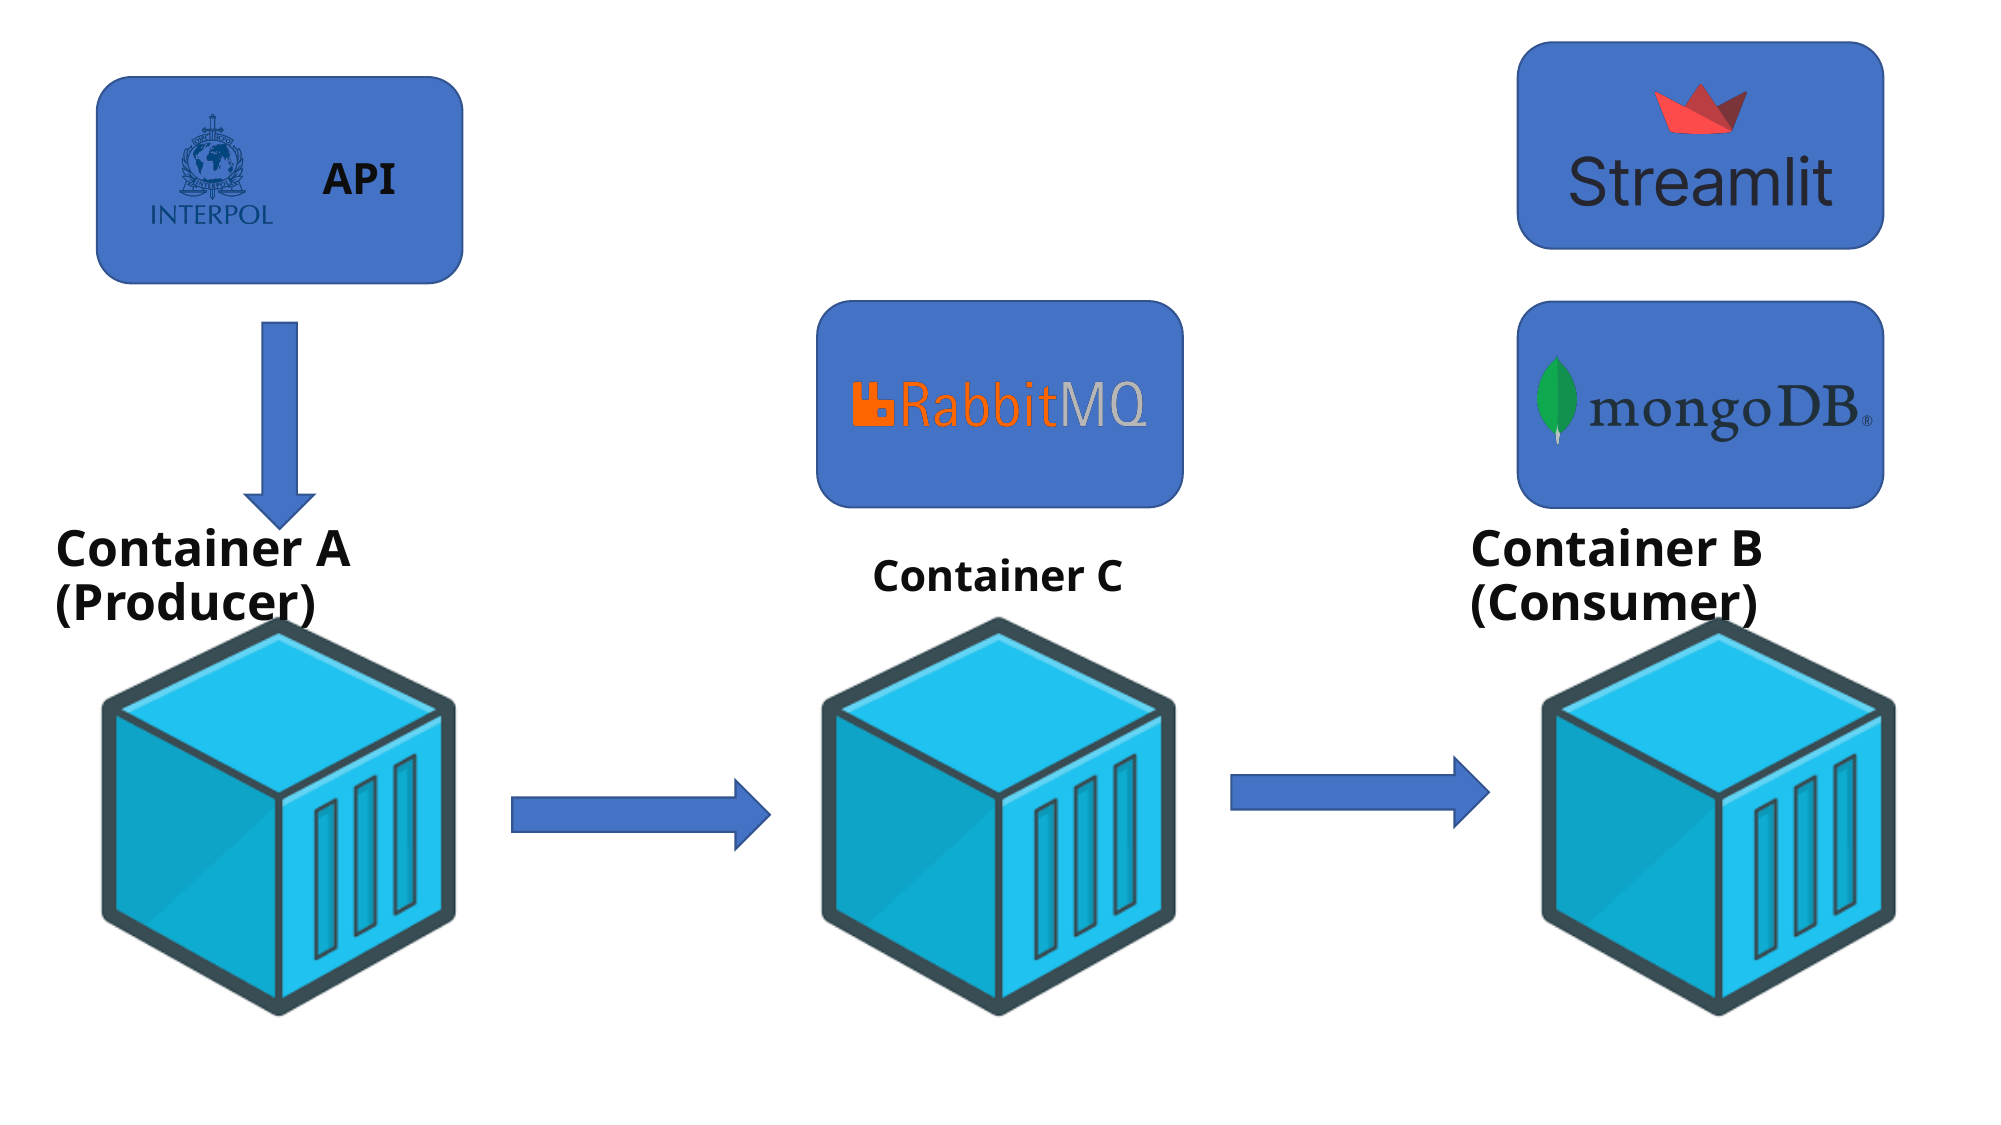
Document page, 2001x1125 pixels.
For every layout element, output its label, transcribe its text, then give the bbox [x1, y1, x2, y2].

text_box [96, 77, 463, 284]
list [1517, 612, 1923, 1018]
text_box Container A (Producer) [40, 546, 588, 609]
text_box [817, 301, 1183, 508]
text_box Container B (Consumer) [1455, 546, 1986, 609]
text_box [1517, 301, 1884, 508]
text_box Container C [857, 546, 1147, 609]
text_box [511, 777, 772, 852]
picture [797, 612, 1203, 1018]
picture [77, 612, 483, 1018]
text_box [242, 321, 317, 531]
text_box [1230, 755, 1491, 830]
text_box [1517, 42, 1884, 249]
